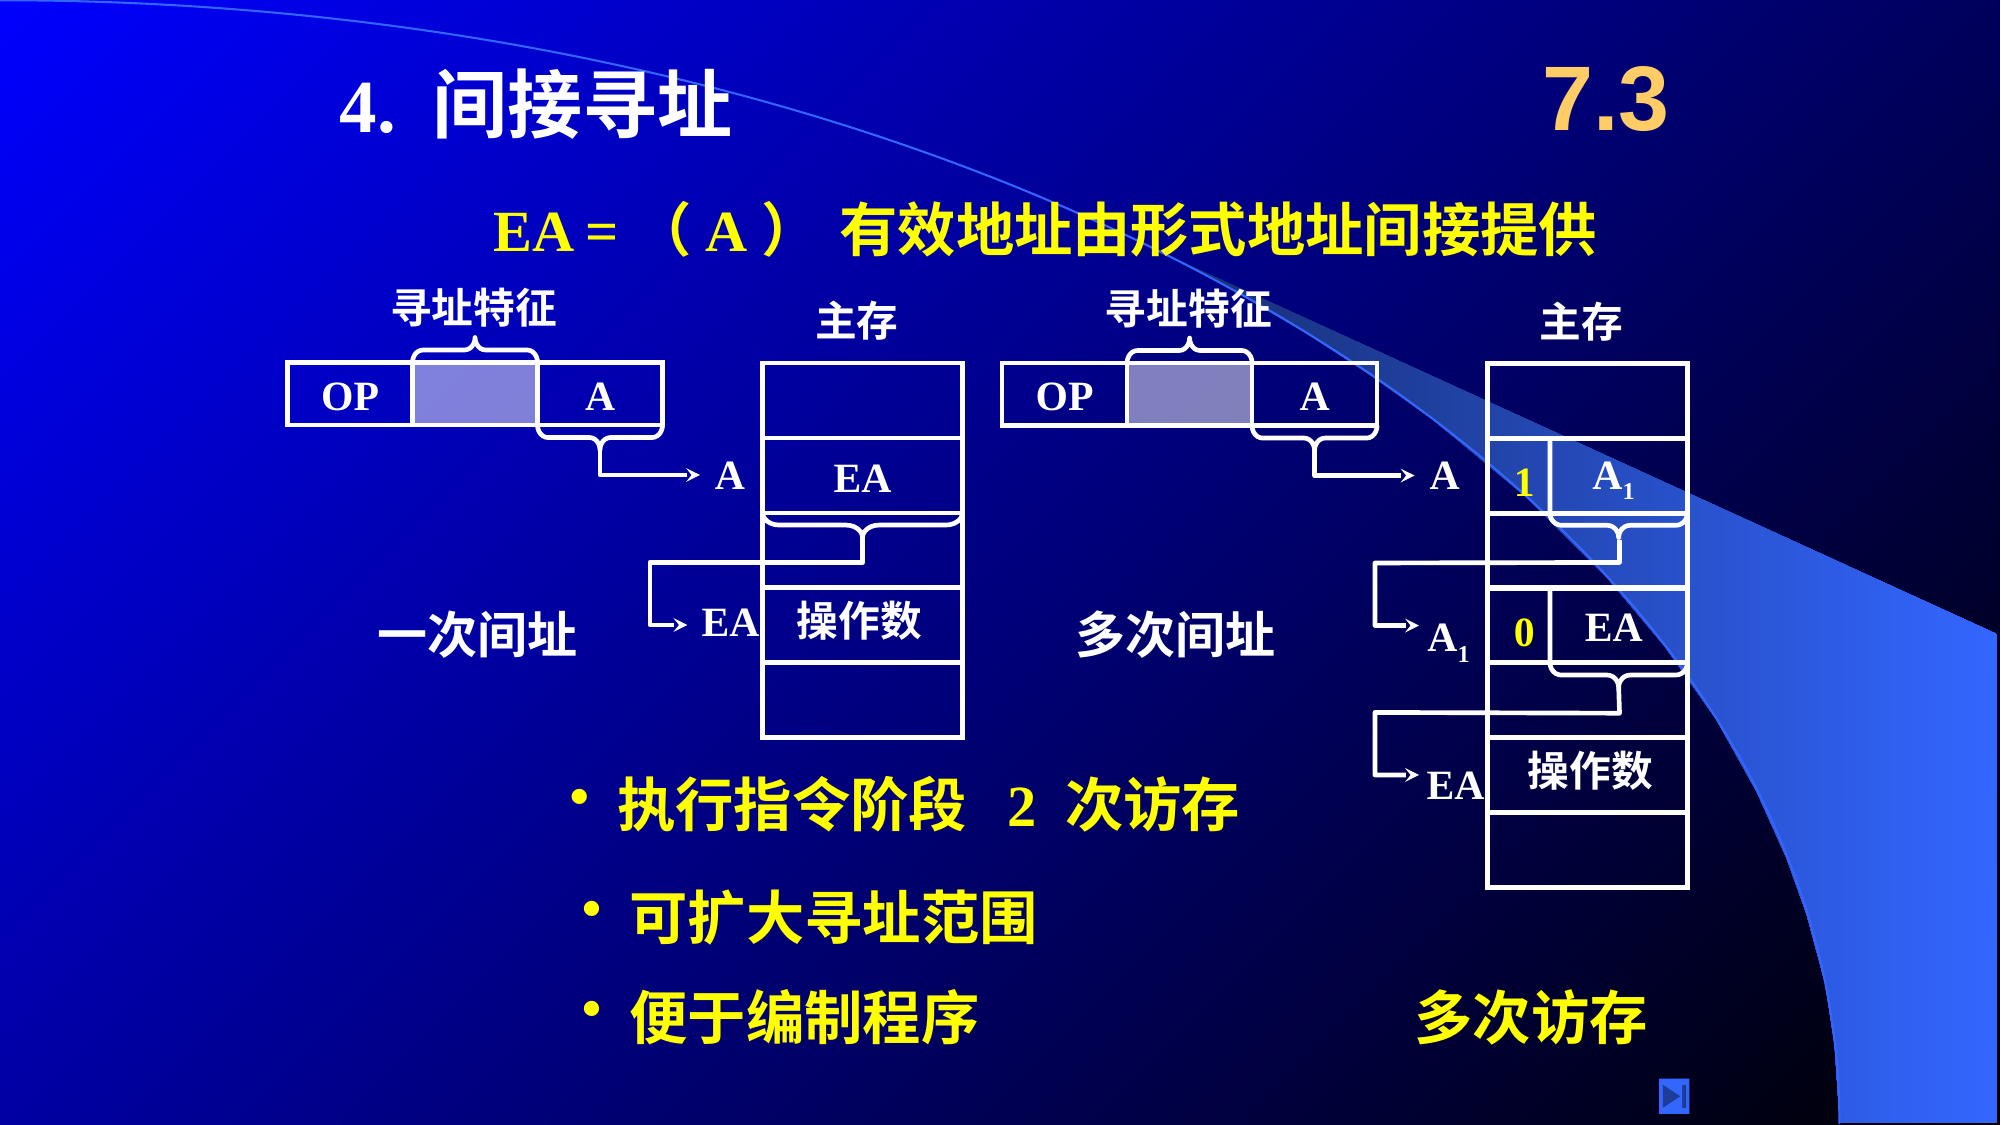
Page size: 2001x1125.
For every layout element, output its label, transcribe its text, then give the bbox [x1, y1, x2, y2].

text_box [537, 425, 663, 451]
text_box [600, 450, 700, 482]
text_box A1 [1412, 602, 1485, 675]
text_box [762, 287, 963, 738]
text_box 便于编制程序 [567, 973, 994, 1059]
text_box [287, 362, 663, 425]
text_box 多次间址 [1060, 596, 1291, 671]
text_box [649, 562, 762, 632]
text_box A [700, 440, 760, 506]
text_box [1374, 712, 1485, 782]
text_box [1002, 362, 1378, 426]
text_box 有效地址由形式地址间接提供 [824, 185, 1612, 271]
text_box [1127, 340, 1252, 362]
text_box [1314, 450, 1414, 482]
text_box 执行指令阶段 2 次访存 [554, 760, 1255, 846]
text_box 可扩大寻址范围 [567, 873, 1053, 959]
text_box 一次间址 [363, 596, 593, 671]
text_box [1252, 426, 1378, 450]
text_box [1487, 287, 1688, 888]
text_box [1659, 1078, 1690, 1114]
text_box [412, 340, 538, 362]
text_box EA =（A） [479, 185, 824, 271]
text_box EA [1411, 750, 1485, 815]
text_box EA [686, 587, 762, 653]
text_box [1374, 562, 1485, 632]
text_box 4. 间接寻址 [324, 49, 870, 155]
text_box 7.3 [1512, 24, 1700, 163]
text_box 寻址特征 [375, 274, 573, 340]
text_box 寻址特征 [1090, 275, 1287, 340]
text_box 多次访存 [1400, 973, 1738, 1059]
text_box A [1414, 440, 1475, 506]
